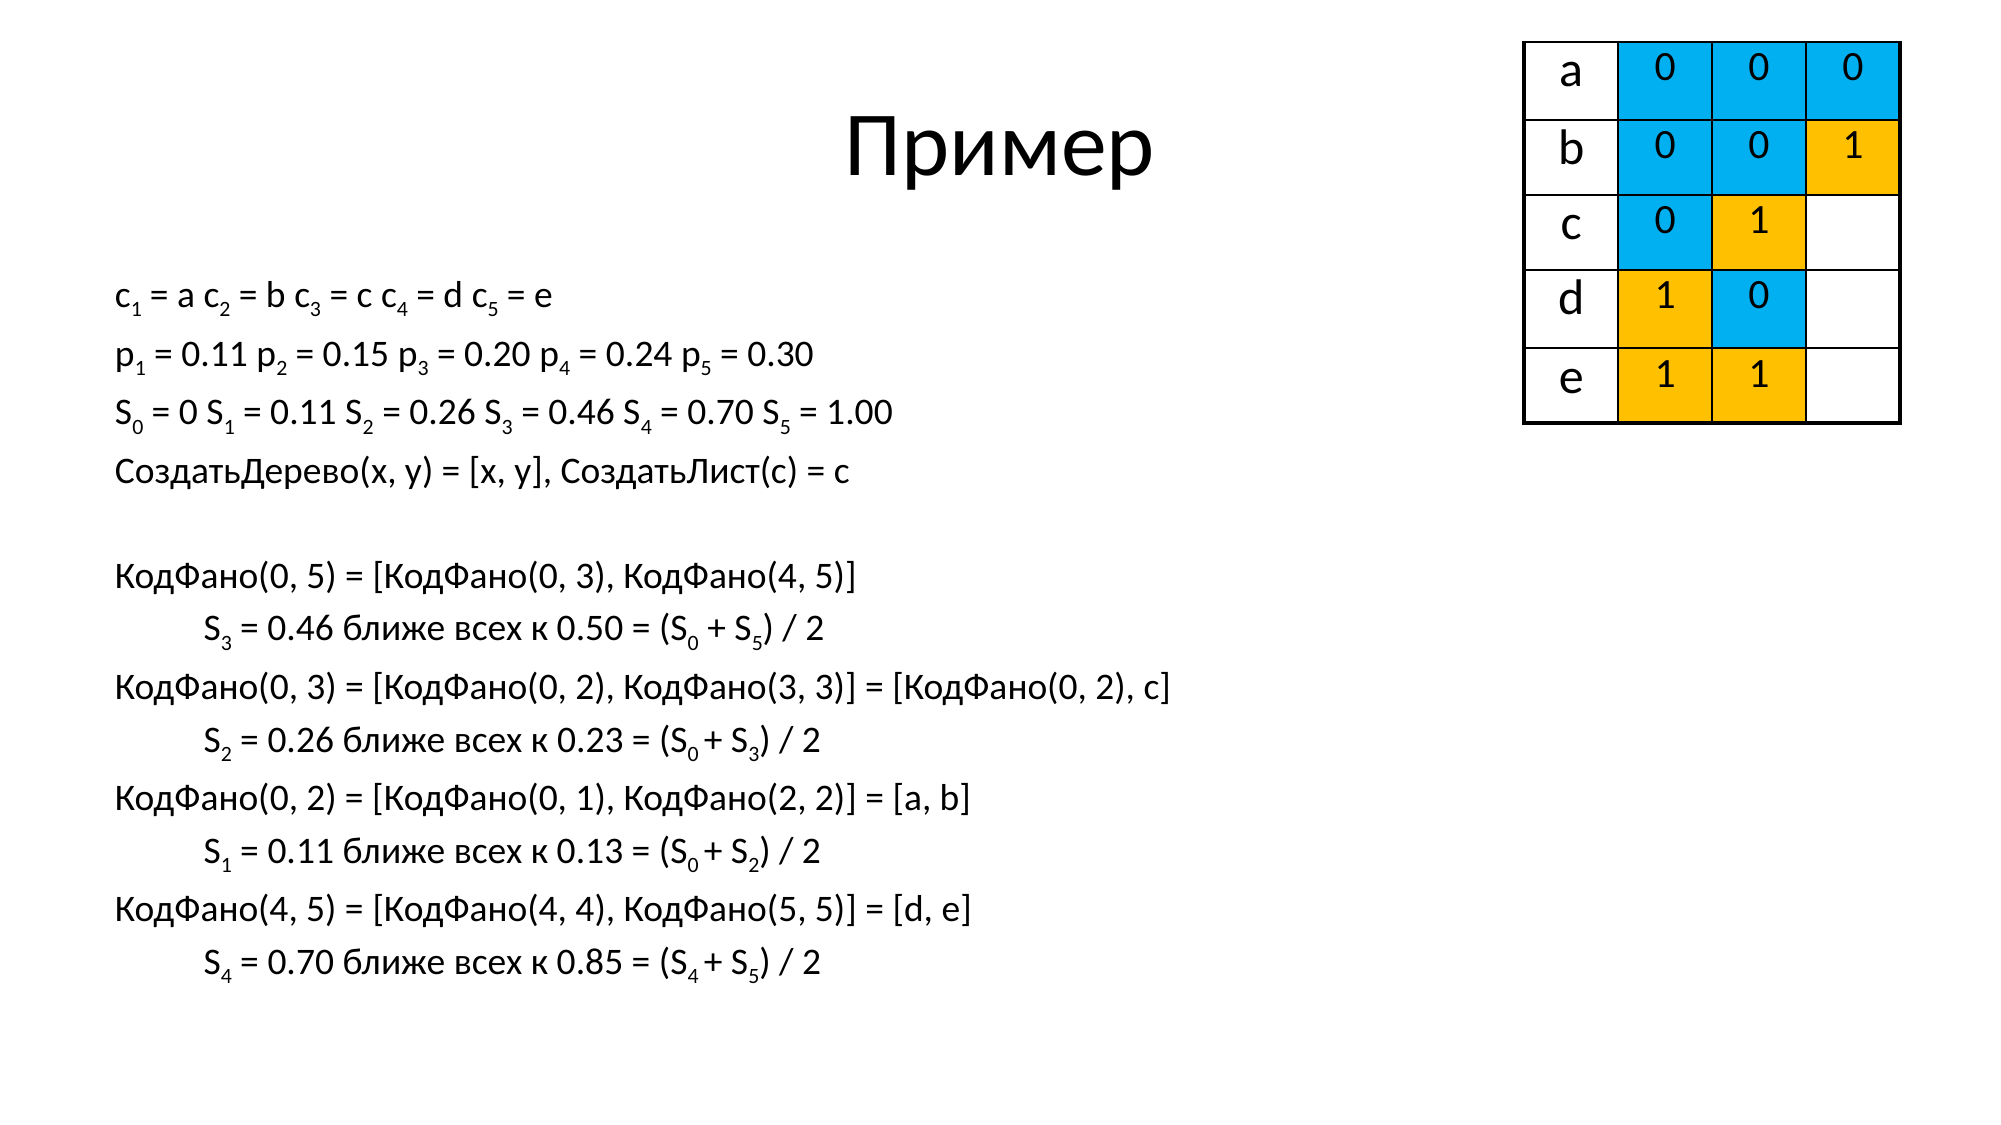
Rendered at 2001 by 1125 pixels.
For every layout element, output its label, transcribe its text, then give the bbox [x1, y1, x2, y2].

table_header 0 [1713, 43, 1805, 119]
title Пример [99, 45, 1522, 233]
table_cell b [1526, 121, 1617, 194]
table_header a [1526, 43, 1617, 119]
table_cell 0 [1619, 196, 1711, 269]
table_cell 1 [1619, 349, 1711, 421]
table_cell [1807, 349, 1898, 421]
table_cell d [1526, 271, 1617, 347]
list c1 = a c2 = b c3 = c c4 = d c5 = e p1 = 0.11 p2 = 0.15 p3 = 0.20 p4 = 0.24 p5 = 0.30 S0 = 0 S1 = 0.11 S2 = 0.26 S3 = 0.46 S4 = 0.70 S5 = 1.00 СоздатьДерево(x, y) = [x, y], СоздатьЛист(с) = с КодФано(0, 5) = [КодФано(0, 3), КодФано(4, 5)] S3 = 0.46 ближе всех к 0.50 = (S0 + S5) / 2 КодФано(0, 3) = [КодФано(0, 2), КодФано(3, 3)] = [КодФано(0, 2), c] S2 = 0.26 ближе всех к 0.23 = (S0 + S3) / 2 КодФано(0, 2) = [КодФано(0, 1), КодФано(2, 2)] = [a, b] S1 = 0.11 ближе всех к 0.13 = (S0 + S2) / 2 КодФано(4, 5) = [КодФано(4, 4), КодФано(5, 5)] = [d, e] S4 = 0.70 ближе всех к 0.85 = (S4 + S5) / 2 [99, 262, 1900, 1005]
table_header 0 [1807, 43, 1898, 119]
table_cell [1807, 196, 1898, 269]
table_cell 1 [1713, 349, 1805, 421]
table_cell 1 [1619, 271, 1711, 347]
table_cell 0 [1713, 271, 1805, 347]
table_cell [1807, 271, 1898, 347]
table_cell e [1526, 349, 1617, 421]
table_cell c [1526, 196, 1617, 269]
table_cell 1 [1713, 196, 1805, 269]
table_cell 0 [1713, 121, 1805, 194]
table_cell 1 [1807, 121, 1898, 194]
table_header 0 [1619, 43, 1711, 119]
table_cell 0 [1619, 121, 1711, 194]
